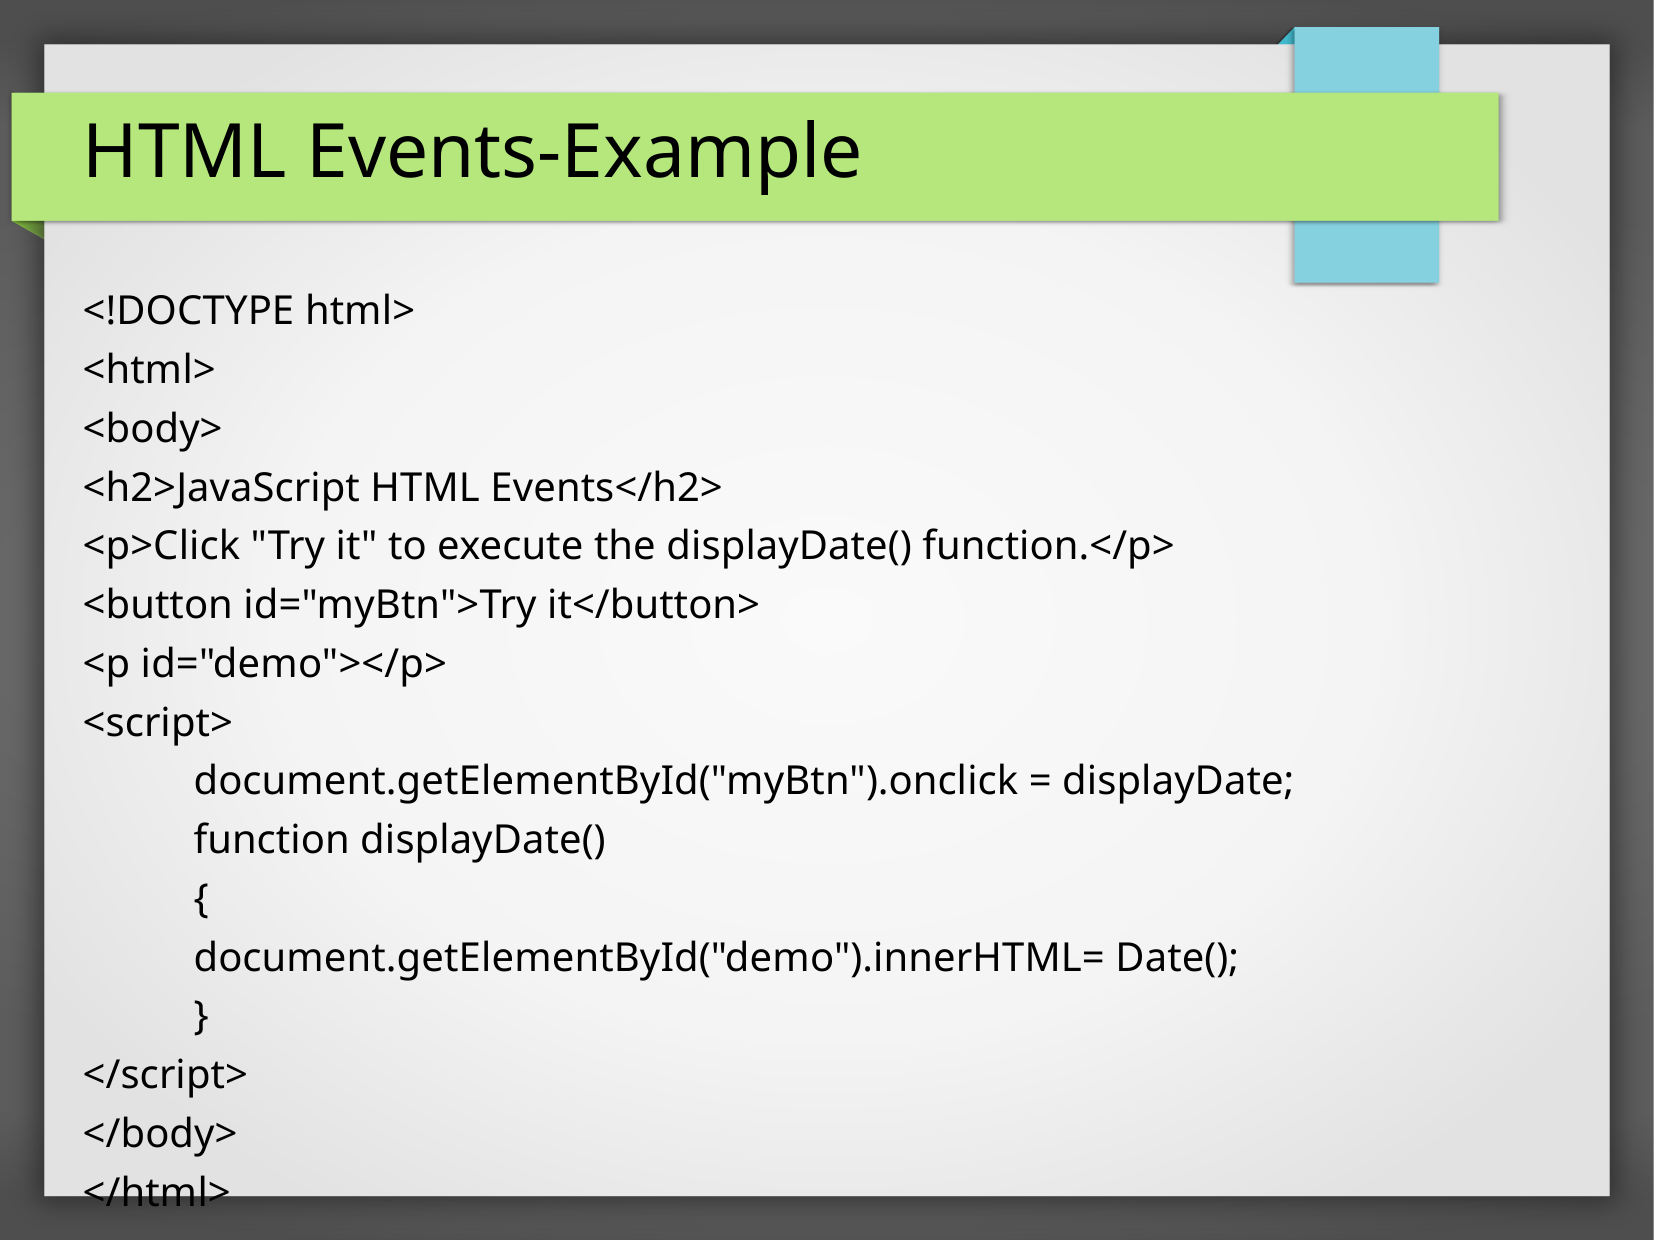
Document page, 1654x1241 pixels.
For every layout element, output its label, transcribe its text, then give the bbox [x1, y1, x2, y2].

title HTML Events-Example [82, 49, 1571, 257]
picture [0, 0, 1654, 1240]
subtitle <!DOCTYPE html> <html> <body> <h2>JavaScript HTML Events</h2> <p>Click "Try it" to execute the displayDate() function.</p> <button id="myBtn">Try it</button> <p id="demo"></p> <script> document.getElementById("myBtn").onclick = displayDate; function displayDate() { document.getElementById("demo").innerHTML= Date(); } </script> </body> </html> [82, 290, 1571, 1218]
